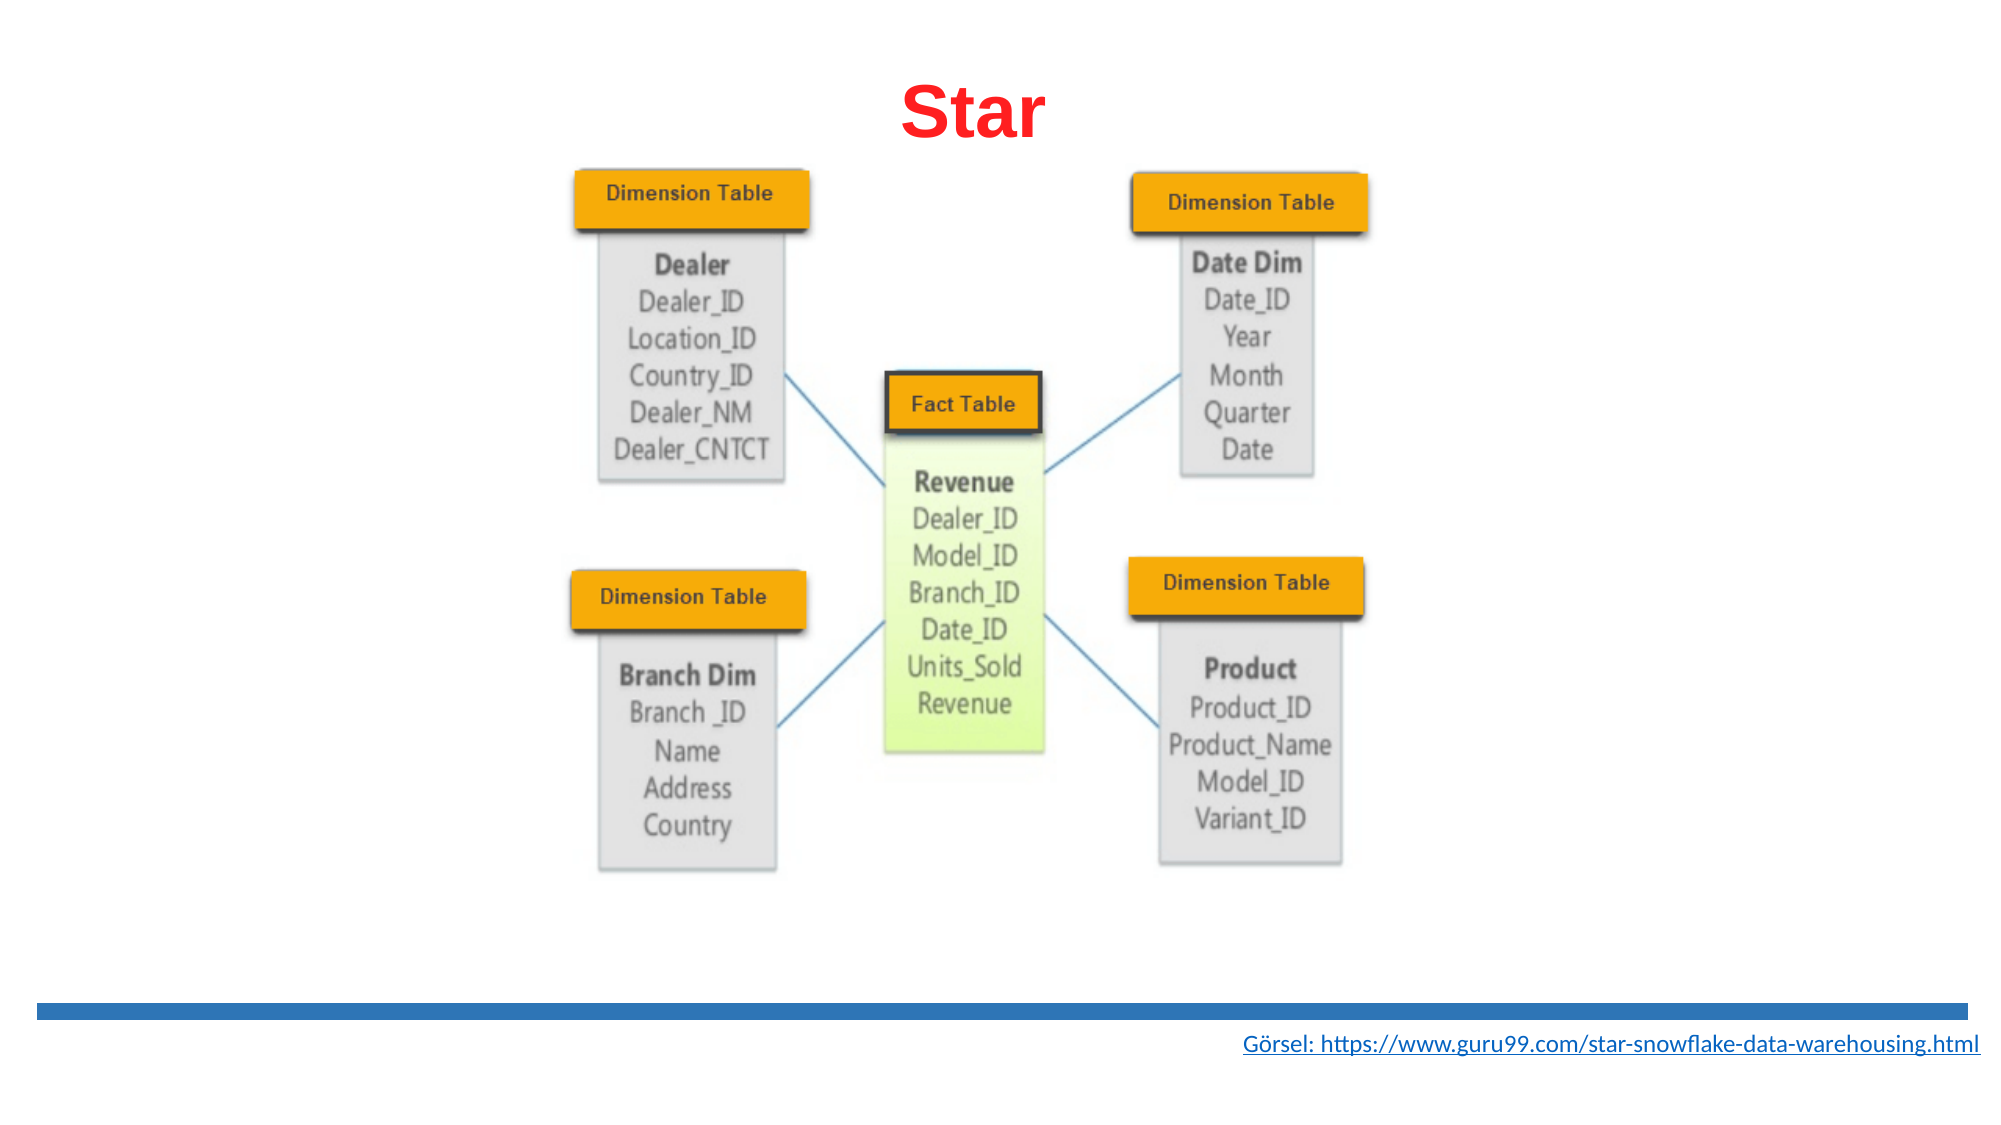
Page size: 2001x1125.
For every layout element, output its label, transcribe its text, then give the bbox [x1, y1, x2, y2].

picture [560, 163, 1387, 881]
text_box Görsel: https://www.guru99.com/star-snowflake-data-warehousing.html [1228, 1019, 2000, 1065]
text_box Star [223, 65, 1724, 177]
